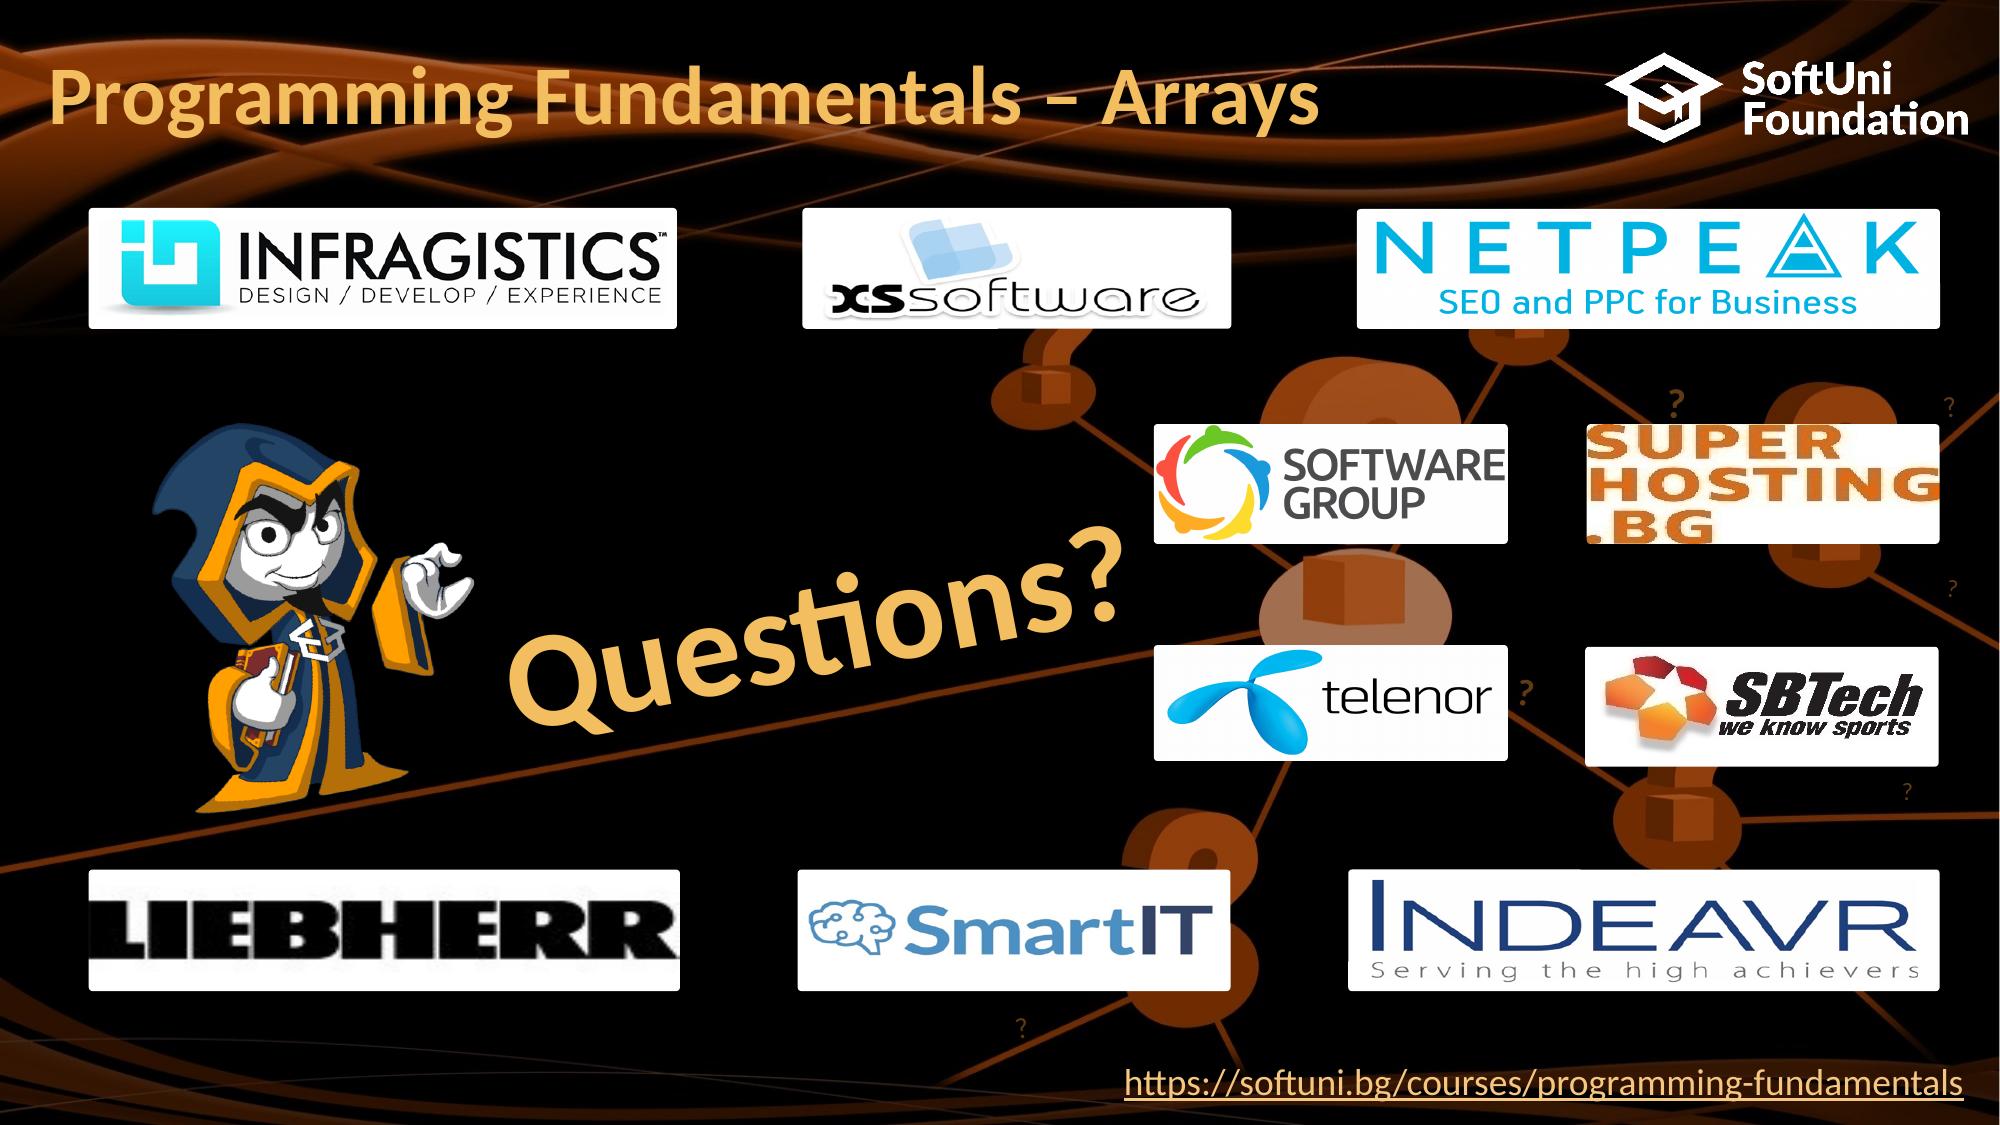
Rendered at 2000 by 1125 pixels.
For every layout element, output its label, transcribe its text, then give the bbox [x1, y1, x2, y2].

list https://softuni.bg/courses/programming-fundamentals [250, 1050, 1971, 1108]
picture [0, 0, 2000, 1125]
title Programming Fundamentals – Arrays [30, 6, 1602, 189]
